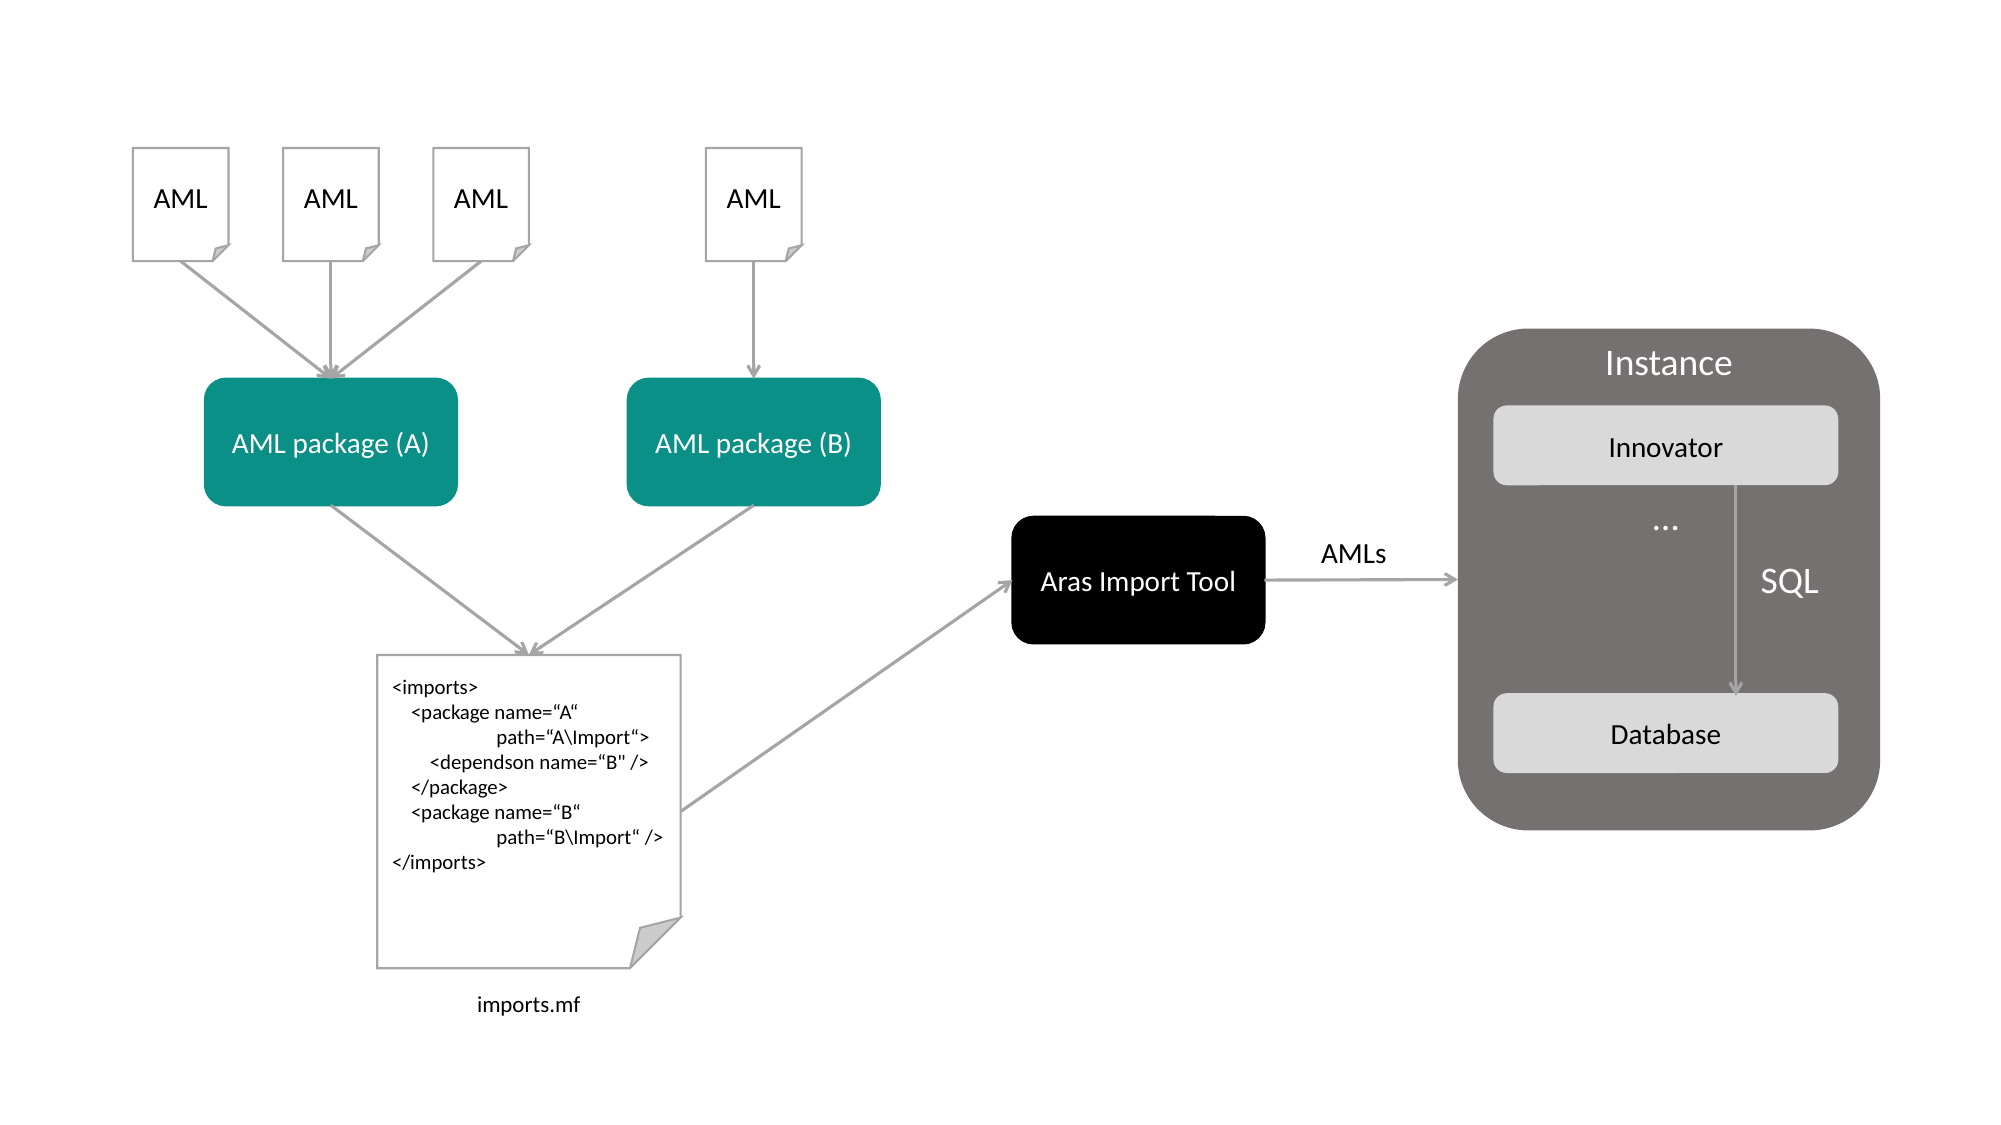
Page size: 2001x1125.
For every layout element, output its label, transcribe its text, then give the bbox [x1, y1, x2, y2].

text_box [180, 261, 330, 379]
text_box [1457, 328, 1881, 831]
text_box AMLs [1306, 527, 1445, 578]
text_box AML [704, 146, 805, 263]
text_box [680, 580, 1013, 812]
text_box AML [432, 146, 533, 263]
text_box AML [282, 146, 383, 261]
text_box <imports> <package name=“A“ path=“A\Import“> <dependson name=“B" /> </package> <package name=“B“ path=“B\Import“ /> </imports> [376, 655, 684, 970]
text_box AML package (B) [626, 377, 881, 507]
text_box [330, 505, 529, 655]
text_box imports.mf [450, 981, 608, 1025]
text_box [330, 261, 482, 379]
text_box AML package (A) [203, 379, 459, 507]
text_box AML [131, 146, 232, 263]
text_box Aras Import Tool [1011, 515, 1266, 645]
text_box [529, 505, 754, 655]
